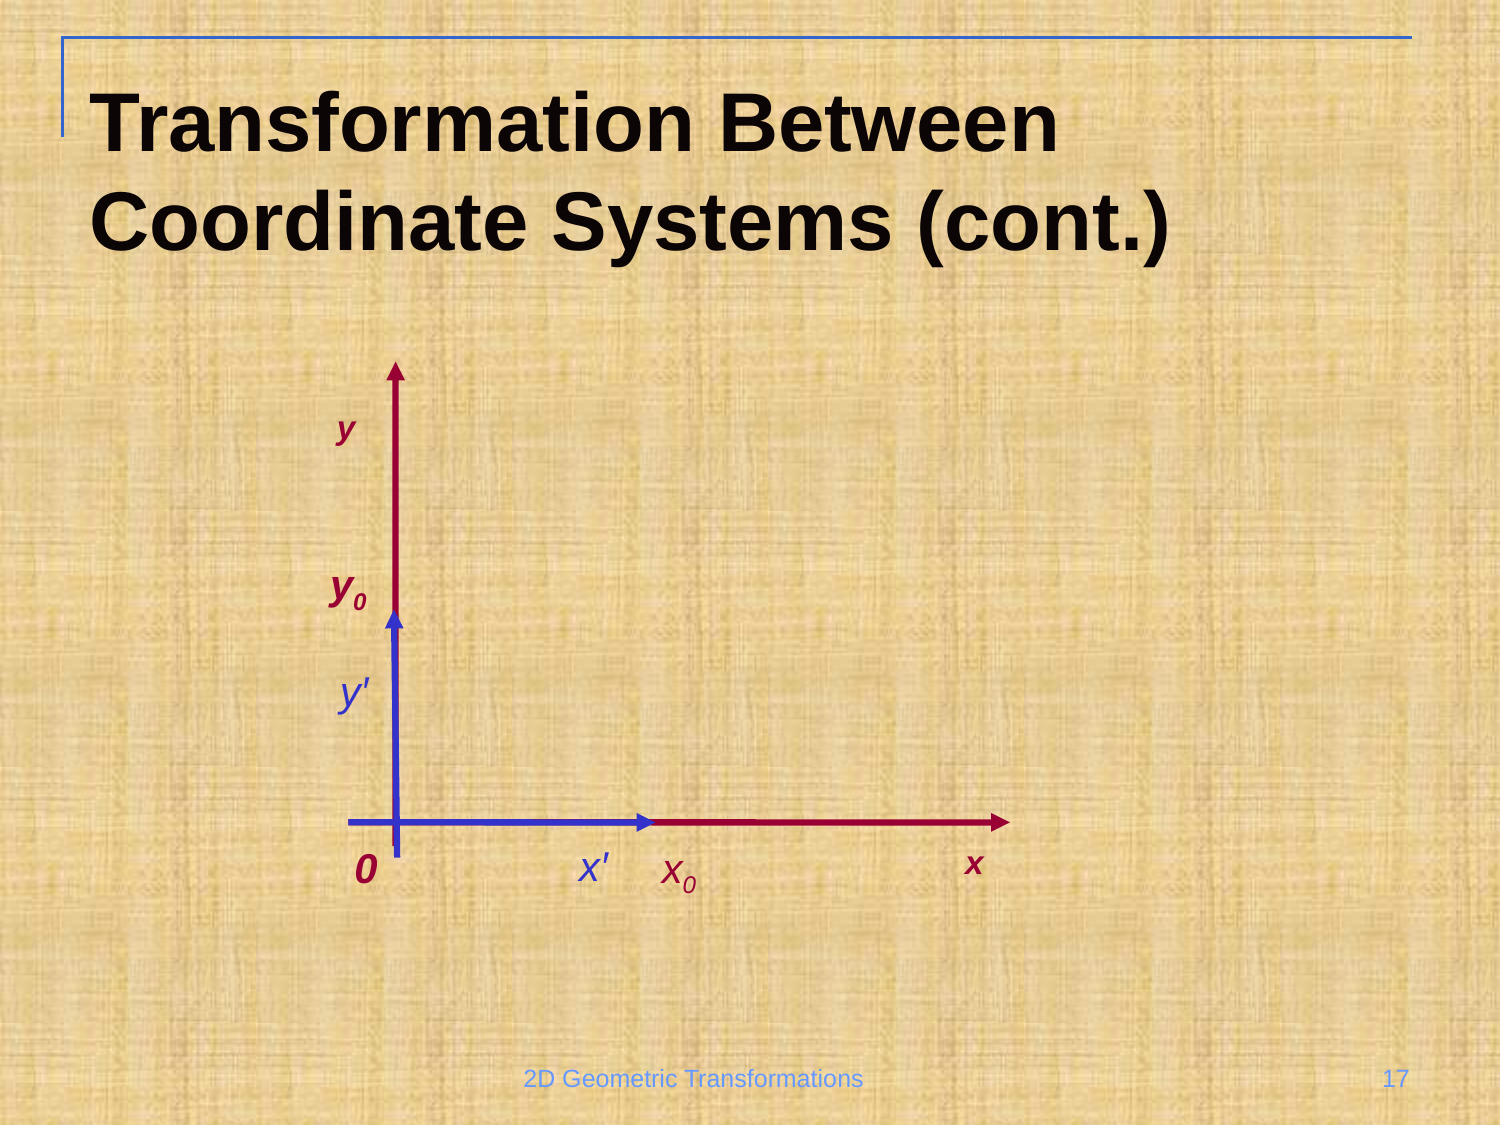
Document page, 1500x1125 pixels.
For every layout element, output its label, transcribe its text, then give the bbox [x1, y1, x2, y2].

slide_number 17 [1074, 1025, 1425, 1100]
text_box [194, 302, 1470, 978]
footer 2D Geometric Transformations [508, 1025, 975, 1100]
text_box y0 [301, 550, 396, 623]
text_box y [304, 398, 388, 454]
text_box 0 [324, 834, 408, 899]
text_box y′ [312, 657, 396, 722]
picture [0, 0, 1500, 1125]
text_box [389, 361, 402, 550]
text_box [656, 816, 1010, 829]
text_box x [927, 834, 1022, 889]
text_box [387, 609, 401, 657]
text_box [348, 816, 656, 829]
text_box Transformation Between Coordinate Systems (cont.) [74, 47, 1425, 275]
text_box x0 [620, 834, 738, 906]
text_box x′ [503, 832, 684, 897]
